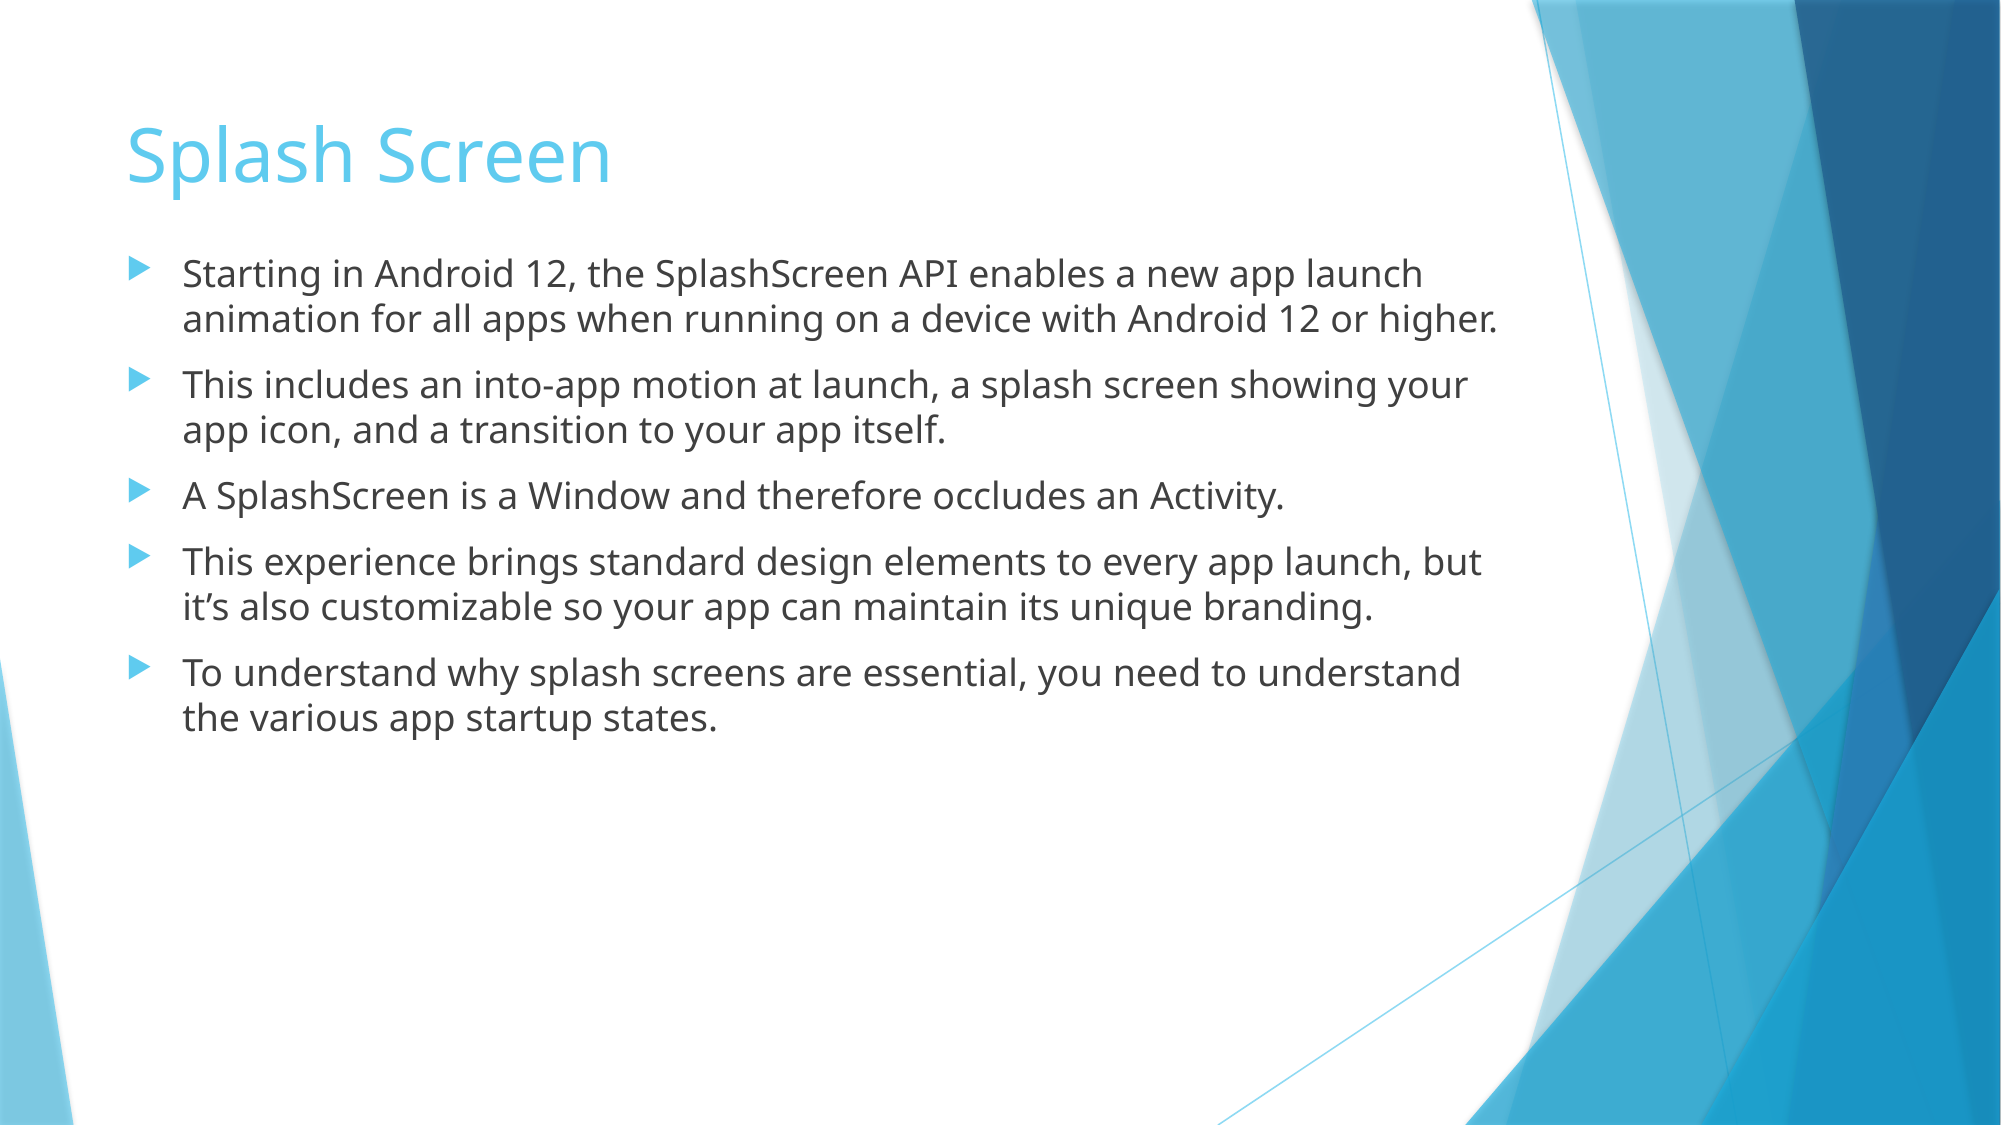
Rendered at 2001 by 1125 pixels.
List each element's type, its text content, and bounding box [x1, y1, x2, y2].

title Splash Screen [111, 99, 1522, 224]
list Starting in Android 12, the SplashScreen API enables a new app launch animation for all apps when running on a device with Android 12 or higher. This includes an into-app motion at launch, a splash screen showing your app icon, and a transition to your app itself. A SplashScreen is a Window and therefore occludes an Activity. This experience brings standard design elements to every app launch, but it’s also customizable so your app can maintain its unique branding. To understand why splash screens are essential, you need to understand the various app startup states. [111, 242, 1522, 991]
